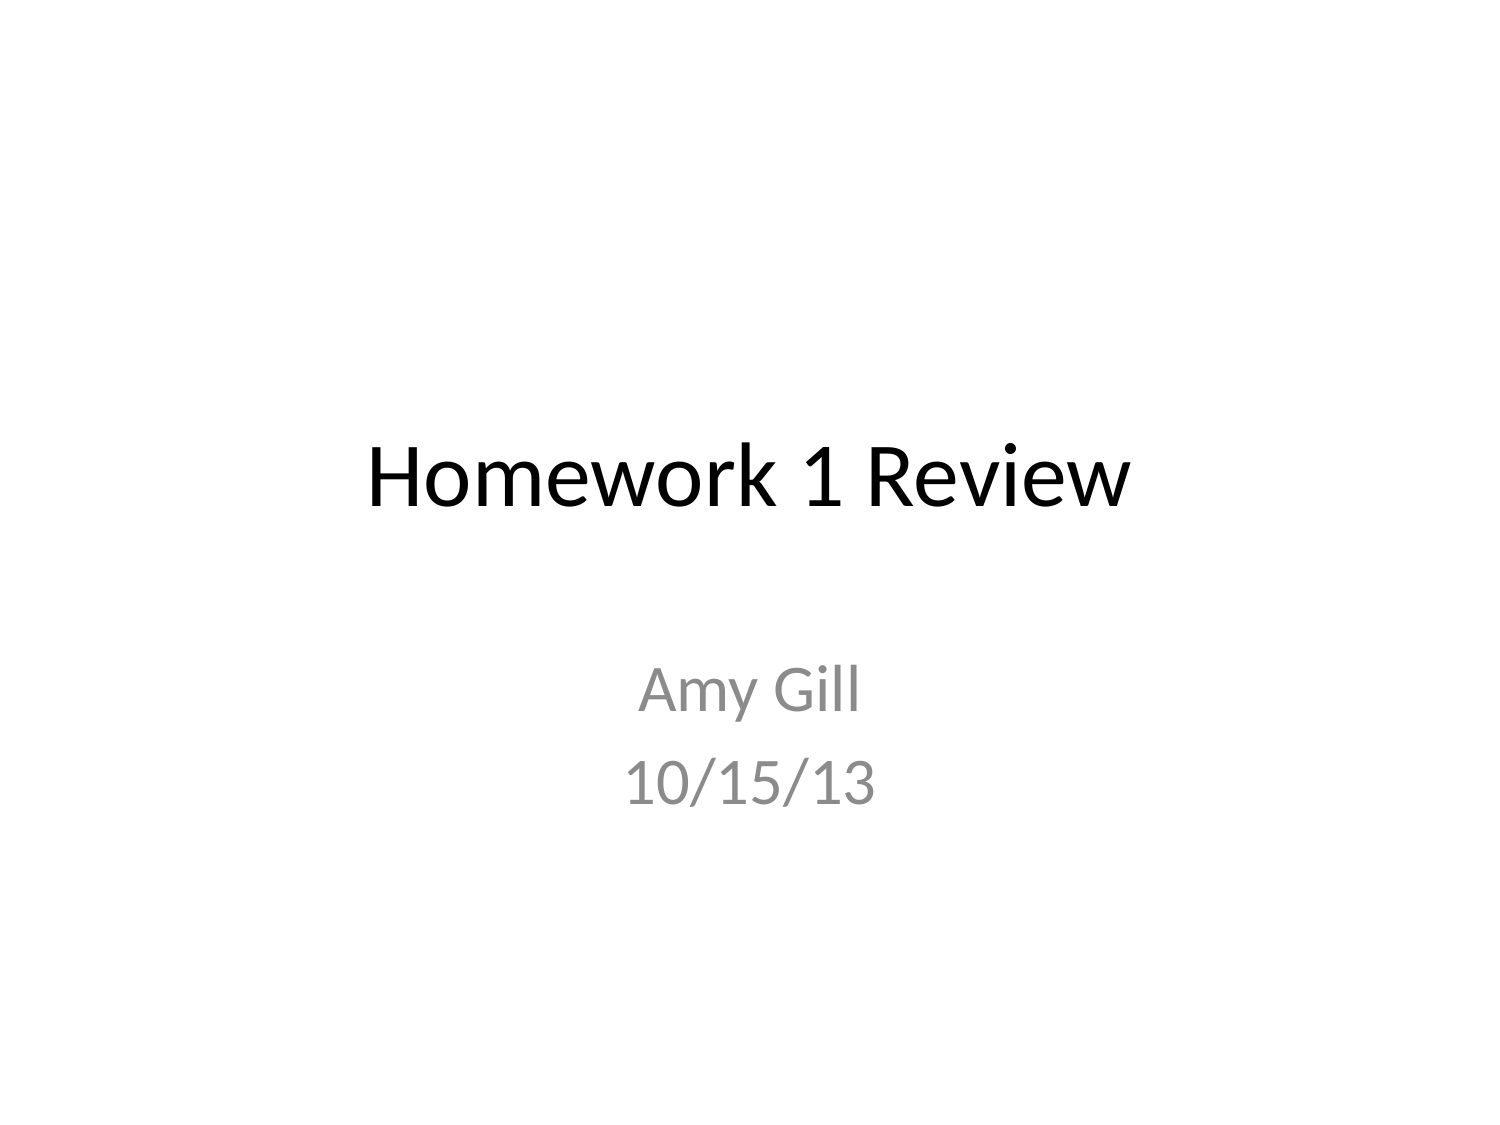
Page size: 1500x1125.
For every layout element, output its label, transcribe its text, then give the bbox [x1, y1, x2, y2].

subtitle Amy Gill 10/15/13 [225, 637, 1275, 925]
title Homework 1 Review [112, 349, 1388, 591]
